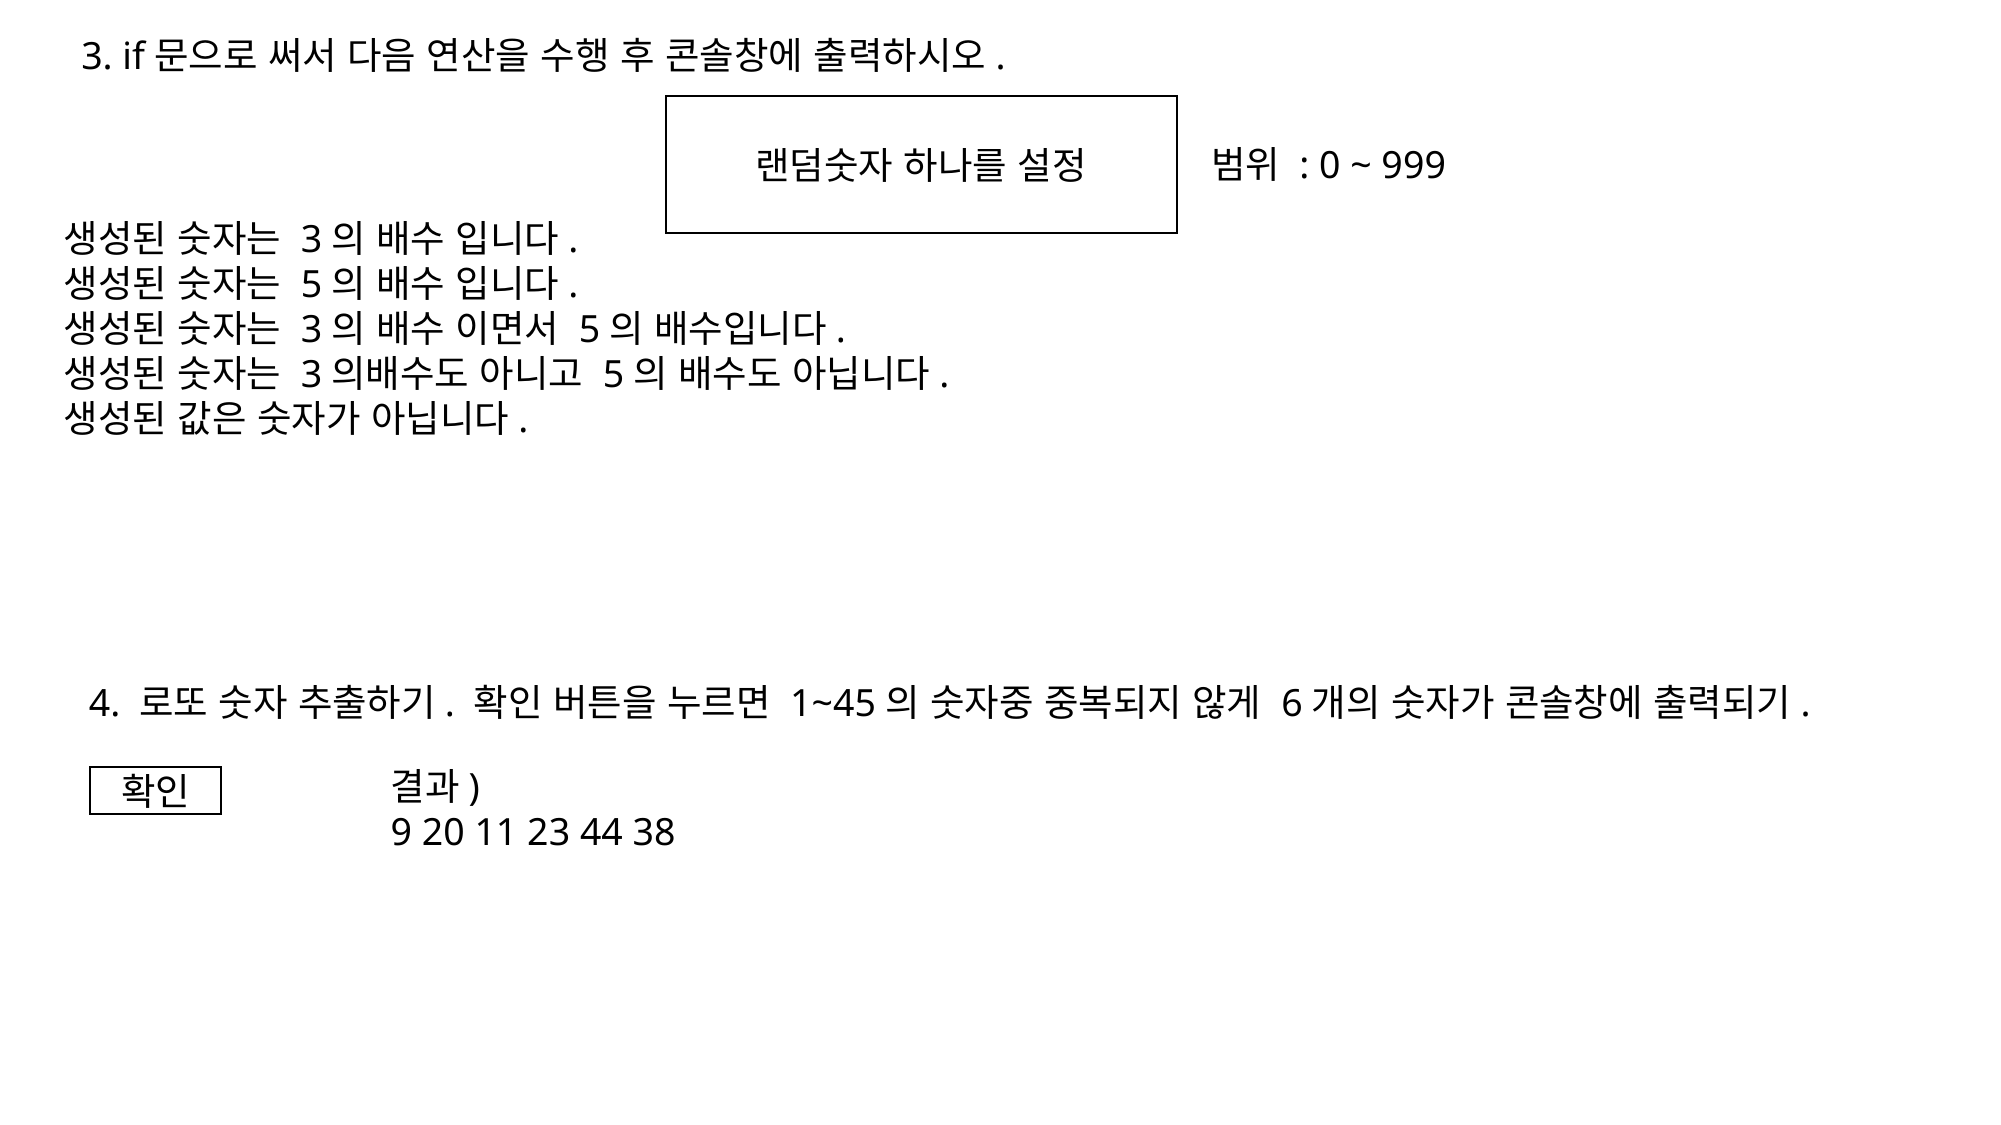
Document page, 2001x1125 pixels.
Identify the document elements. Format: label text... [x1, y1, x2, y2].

text_box 3. if문으로 써서 다음 연산을 수행 후 콘솔창에 출력하시오. [66, 24, 1021, 85]
text_box 생성된 숫자는 3의 배수 입니다. 생성된 숫자는 5의 배수 입니다. 생성된 숫자는 3의 배수 이면서 5의 배수입니다. 생성된 숫자는 3의배수도 아니고 5의 배수도 아닙니다. 생성된 값은 숫자가 아닙니다. [49, 207, 965, 448]
text_box 확인 [89, 766, 222, 815]
text_box 결과) 9 20 11 23 44 38 [375, 755, 691, 860]
text_box 랜덤숫자 하나를 설정 [665, 95, 1178, 234]
text_box 4. 로또 숫자 추출하기. 확인 버튼을 누르면 1~45의 숫자중 중복되지 않게 6개의 숫자가 콘솔창에 출력되기. [74, 671, 1826, 731]
text_box 범위 : 0 ~ 999 [1196, 134, 1462, 194]
